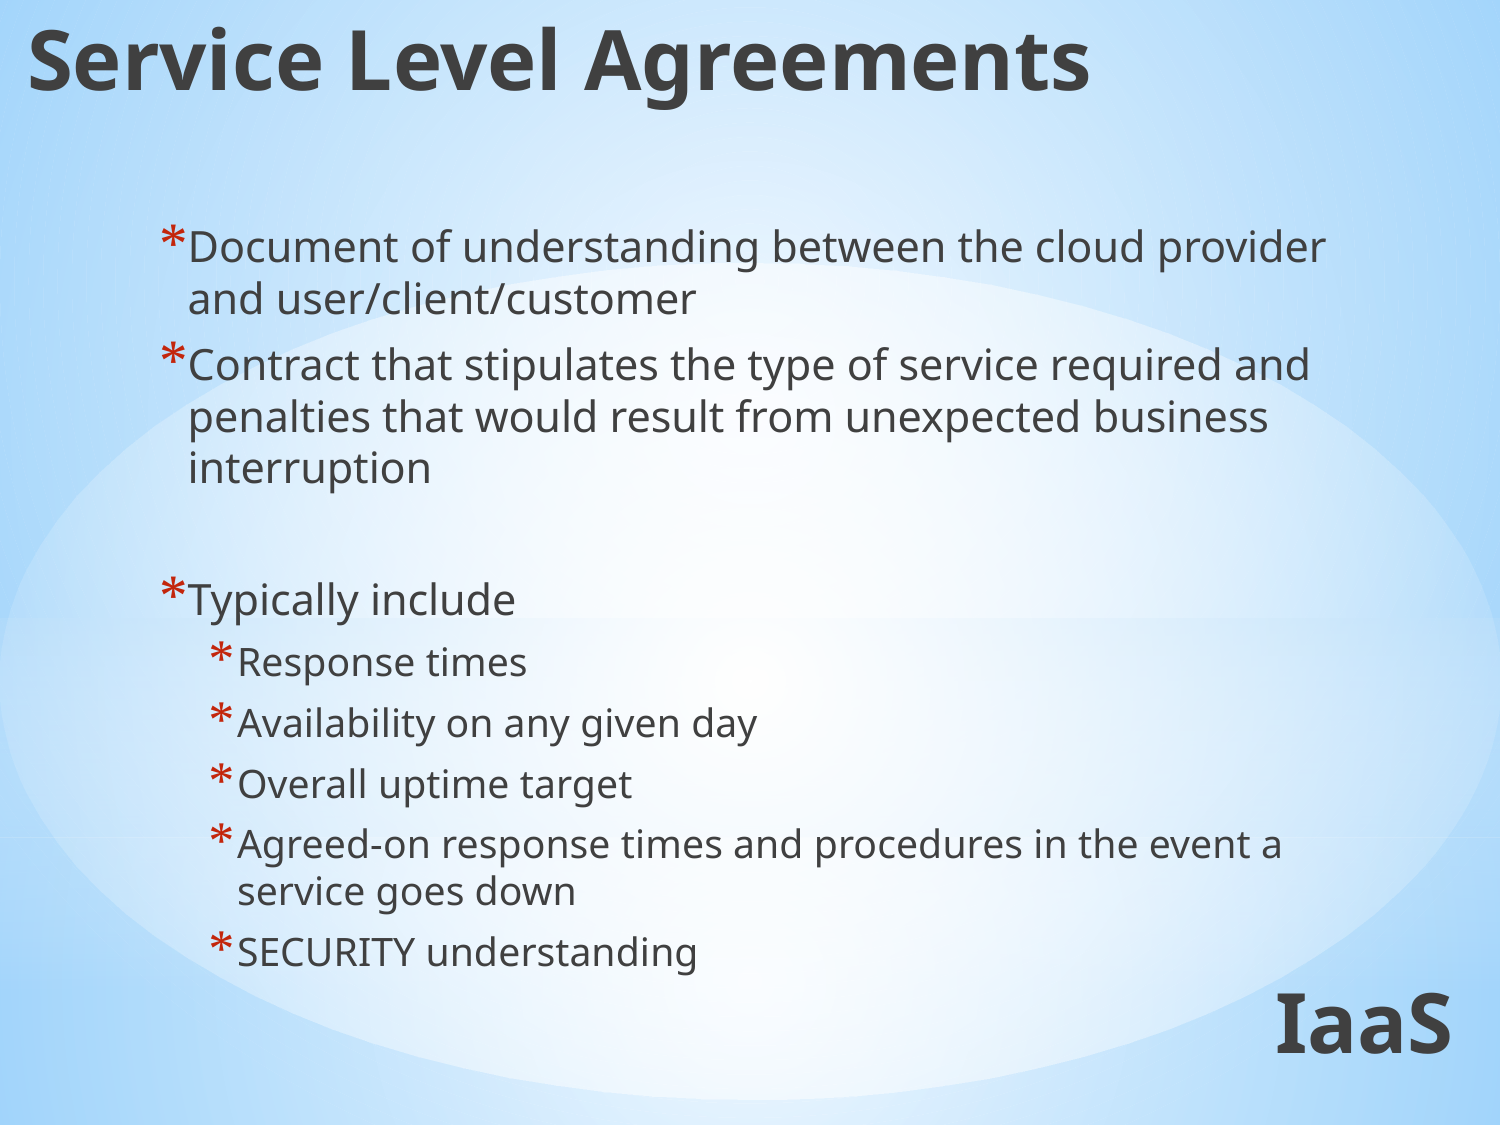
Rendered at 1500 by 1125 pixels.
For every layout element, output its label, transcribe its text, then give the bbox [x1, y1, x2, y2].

text_box Service Level Agreements [4, 0, 1405, 188]
list [112, 188, 1405, 962]
text_box IaaS [68, 962, 1469, 1125]
text_box Document of understanding between the cloud provider and user/client/customer Contract that stipulates the type of service required and penalties that would result from unexpected business interruption Typically include Response times Availability on any given day Overall uptime target Agreed-on response times and procedures in the event a service goes down SECURITY understanding [137, 212, 1430, 988]
